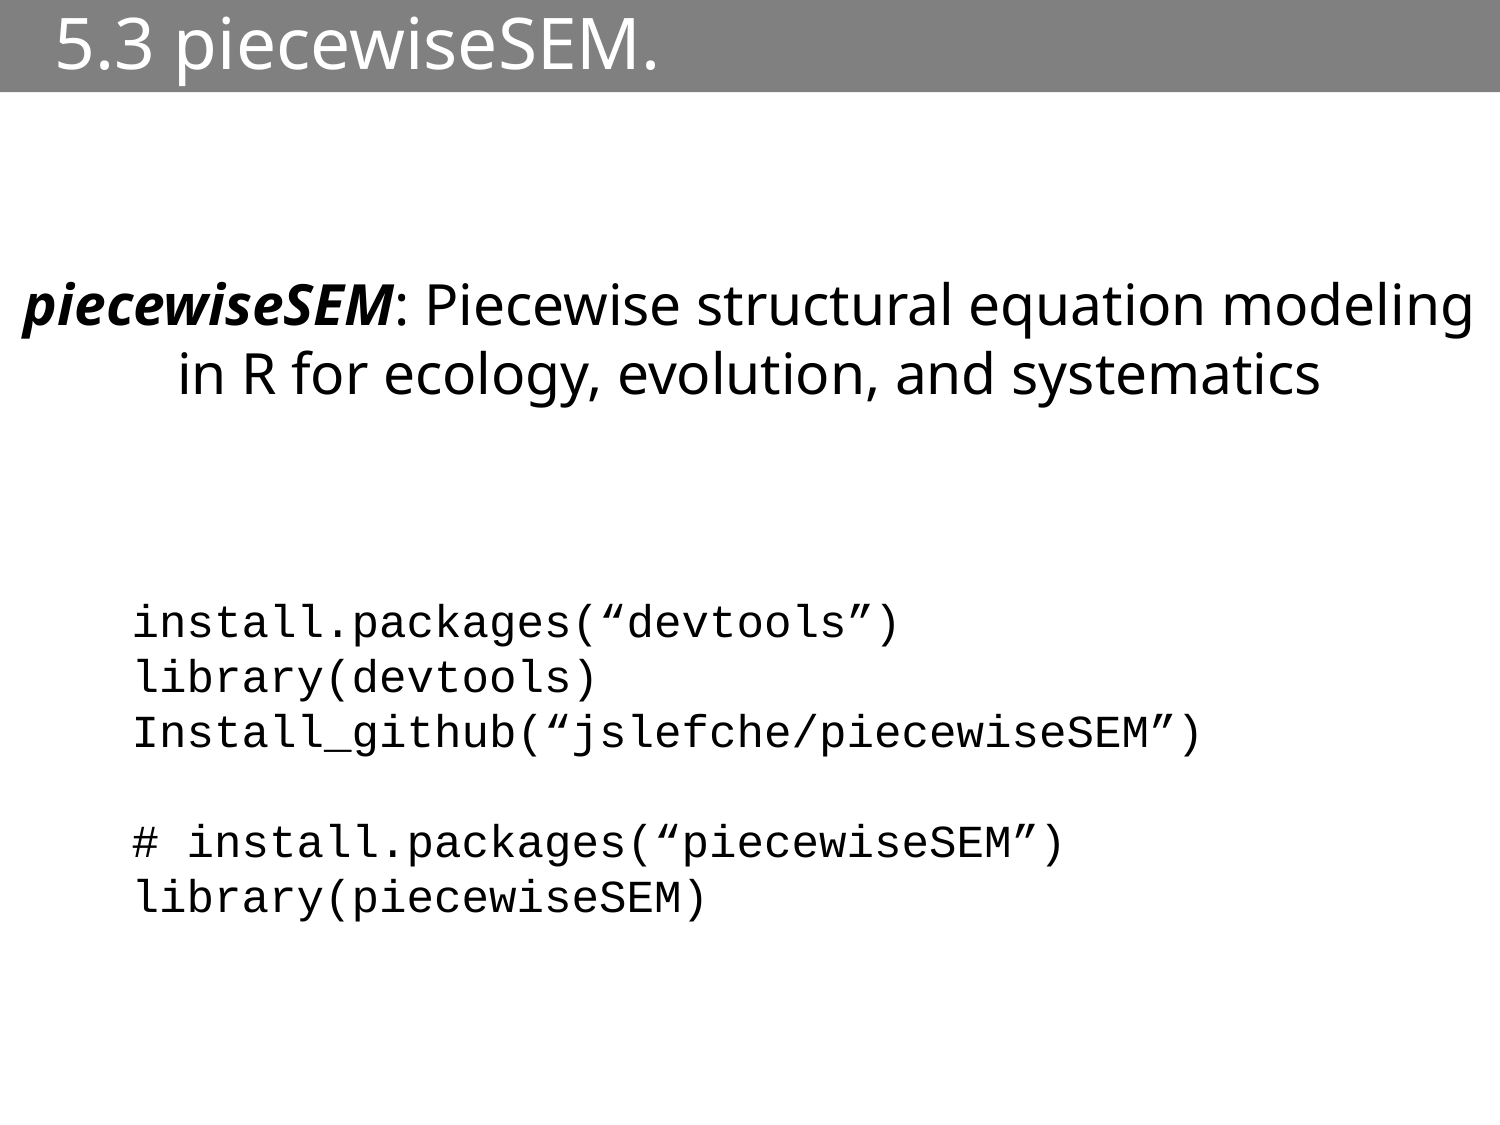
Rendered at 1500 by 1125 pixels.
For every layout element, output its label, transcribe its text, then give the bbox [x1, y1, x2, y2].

text_box piecewiseSEM: Piecewise structural equation modeling in R for ecology, evolution, and systematics [0, 243, 1500, 431]
text_box install.packages(“devtools”) library(devtools) Install_github(“jslefche/piecewiseSEM”) # install.packages(“piecewiseSEM”) library(piecewiseSEM) [116, 584, 1220, 929]
title 5.3 piecewiseSEM. [0, 0, 1500, 93]
